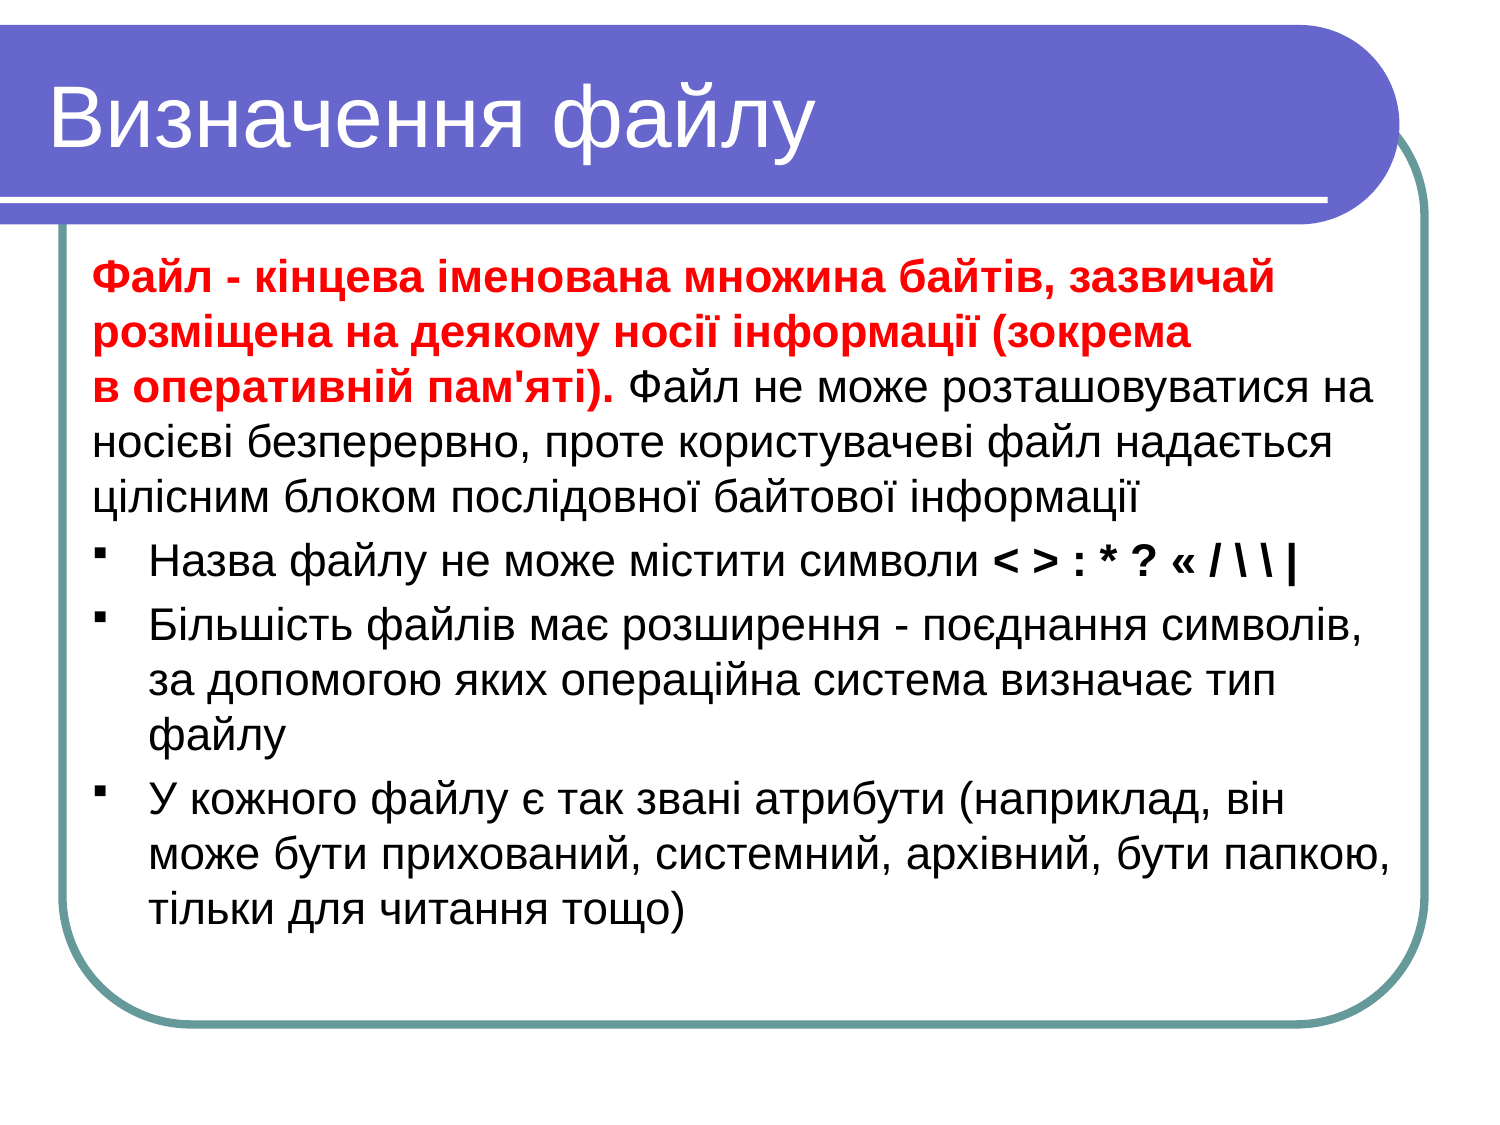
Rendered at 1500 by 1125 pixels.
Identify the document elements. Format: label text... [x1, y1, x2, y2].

title Визначення файлу [31, 37, 1347, 188]
list Файл - кінцева іменована множина байтів, зазвичай розміщена на деякому носії інформації (зокрема в оперативній пам'яті). Файл не може розташовуватися на носієві безперервно, проте користувачеві файл надається цілісним блоком послідовної байтової інформації Назва файлу не може містити символи < > : * ? « / \ \ | Більшість файлів має розширення - поєднання символів, за допомогою яких операційна система визначає тип файлу У кожного файлу є так звані атрибути (наприклад, він може бути прихований, системний, архівний, бути папкою, тільки для читання тощо) [76, 238, 1412, 965]
